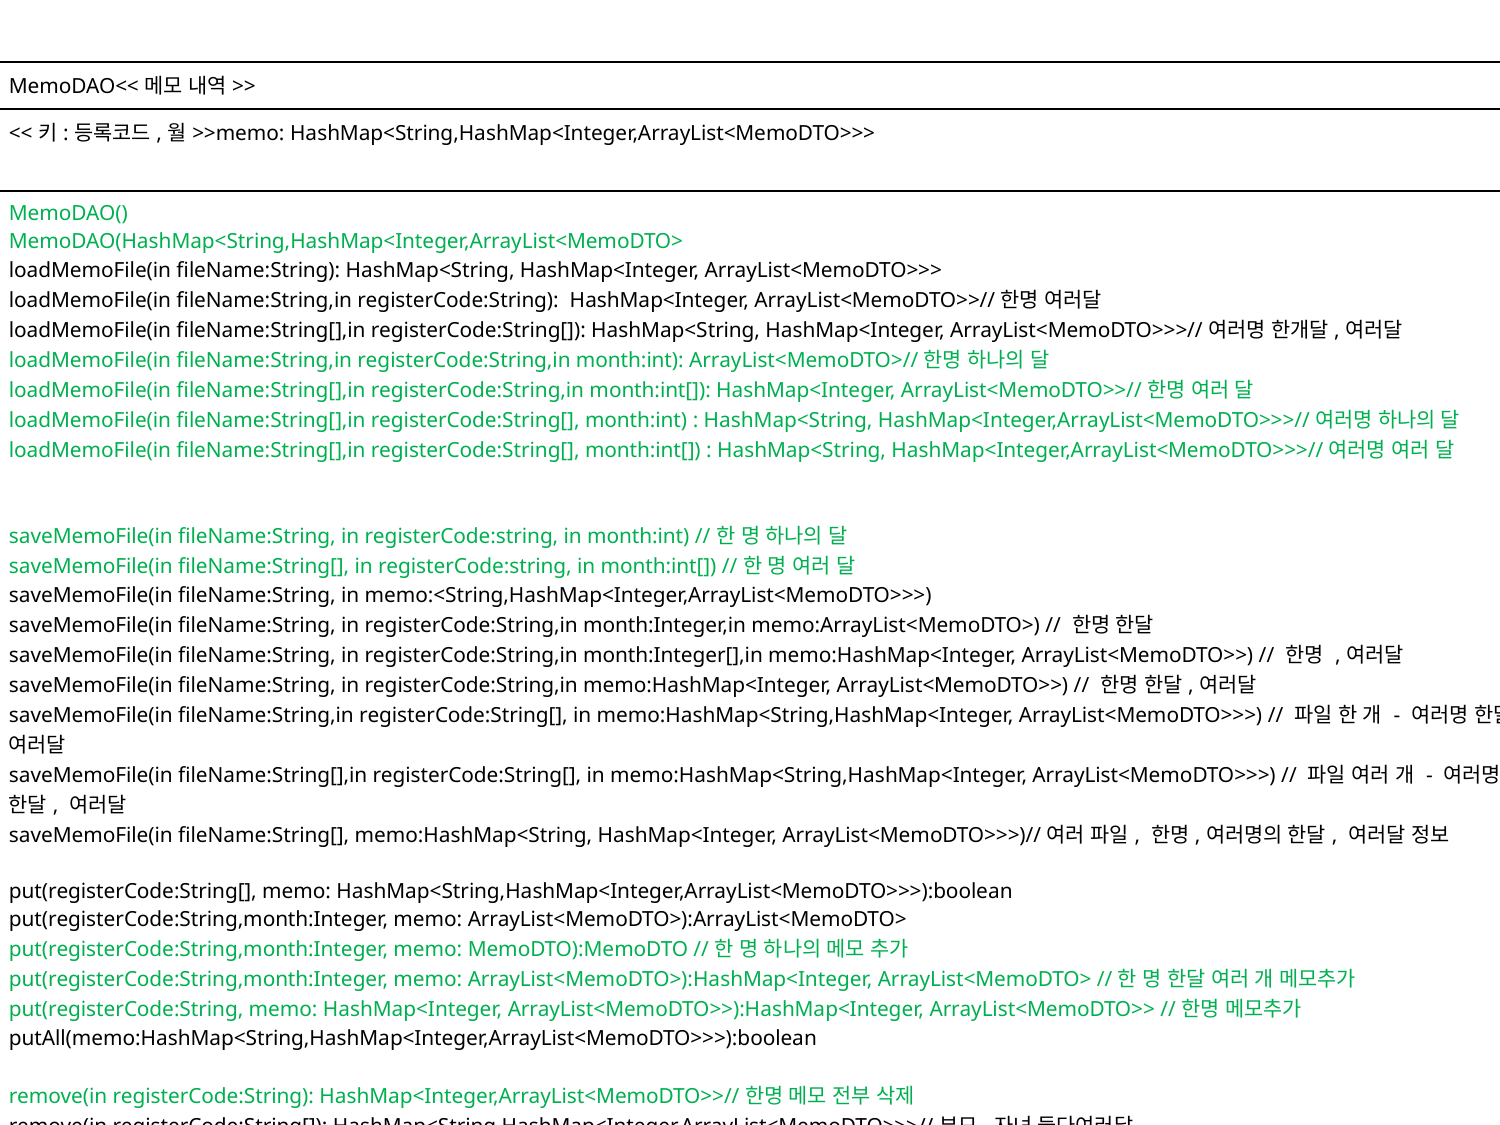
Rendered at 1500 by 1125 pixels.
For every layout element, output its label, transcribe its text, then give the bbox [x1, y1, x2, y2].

table_cell MemoDAO() MemoDAO(HashMap<String,HashMap<Integer,ArrayList<MemoDTO> loadMemoFile(in fileName:String): HashMap<String, HashMap<Integer, ArrayList<MemoDTO>>> loadMemoFile(in fileName:String,in registerCode:String): HashMap<Integer, ArrayList<MemoDTO>>//한명 여러달 loadMemoFile(in fileName:String[],in registerCode:String[]): HashMap<String, HashMap<Integer, ArrayList<MemoDTO>>>//여러명 한개달,여러달 loadMemoFile(in fileName:String,in registerCode:String,in month:int): ArrayList<MemoDTO>//한명 하나의 달 loadMemoFile(in fileName:String[],in registerCode:String,in month:int[]): HashMap<Integer, ArrayList<MemoDTO>>//한명 여러 달 loadMemoFile(in fileName:String[],in registerCode:String[], month:int) : HashMap<String, HashMap<Integer,ArrayList<MemoDTO>>>//여러명 하나의 달 loadMemoFile(in fileName:String[],in registerCode:String[], month:int[]) : HashMap<String, HashMap<Integer,ArrayList<MemoDTO>>>//여러명 여러 달 saveMemoFile(in fileName:String, in registerCode:string, in month:int) //한 명 하나의 달 saveMemoFile(in fileName:String[], in registerCode:string, in month:int[]) //한 명 여러 달 saveMemoFile(in fileName:String, in memo:<String,HashMap<Integer,ArrayList<MemoDTO>>>) saveMemoFile(in fileName:String, in registerCode:String,in month:Integer,in memo:ArrayList<MemoDTO>) // 한명 한달 saveMemoFile(in fileName:String, in registerCode:String,in month:Integer[],in memo:HashMap<Integer, ArrayList<MemoDTO>>) // 한명 ,여러달 saveMemoFile(in fileName:String, in registerCode:String,in memo:HashMap<Integer, ArrayList<MemoDTO>>) // 한명 한달,여러달 saveMemoFile(in fileName:String,in registerCode:String[], in memo:HashMap<String,HashMap<Integer, ArrayList<MemoDTO>>>) // 파일 한 개 - 여러명 한달, 여러달 saveMemoFile(in fileName:String[],in registerCode:String[], in memo:HashMap<String,HashMap<Integer, ArrayList<MemoDTO>>>) // 파일 여러 개 - 여러명 한달, 여러달 saveMemoFile(in fileName:String[], memo:HashMap<String, HashMap<Integer, ArrayList<MemoDTO>>>)//여러 파일, 한명,여러명의 한달, 여러달 정보 put(registerCode:String[], memo: HashMap<String,HashMap<Integer,ArrayList<MemoDTO>>>):boolean put(registerCode:String,month:Integer, memo: ArrayList<MemoDTO>):ArrayList<MemoDTO> put(registerCode:String,month:Integer, memo: MemoDTO):MemoDTO //한 명 하나의 메모 추가 put(registerCode:String,month:Integer, memo: ArrayList<MemoDTO>):HashMap<Integer, ArrayList<MemoDTO> //한 명 한달 여러 개 메모추가 put(registerCode:String, memo: HashMap<Integer, ArrayList<MemoDTO>>):HashMap<Integer, ArrayList<MemoDTO>> //한명 메모추가 putAll(memo:HashMap<String,HashMap<Integer,ArrayList<MemoDTO>>>):boolean remove(in registerCode:String): HashMap<Integer,ArrayList<MemoDTO>>//한명 메모 전부 삭제 remove(in registerCode:String[]): HashMap<String,HashMap<Integer,ArrayList<MemoDTO>>>//부모,자녀 둘다여러달 remove(in registerCode:String,in month:int): HashMap<Integer,ArrayList<MemoDTO>>//한명, 한 달 메모 전부 삭제 remove(in registerCode:String,in month:int[]): HashMap<Integer,ArrayList<MemoDTO>>//한명, 여러 달 메모 전부 삭제 remove(in registerCode:String[],in month:Integer): HashMap<String,ArrayList<MemoDTO>>//부모,자녀 둘다 한 개의 달 지우기 replace(in registerCode:String, in memo:HashMap<Integer,ArrayList<MemoDTO>>): HashMap<Integer,ArrayList<MemoDTO>>//한 명 replace(in registerCode:String[], in memo:HashMap<Integer,ArrayList<MemoDTO>>): HashMap<Integer,ArrayList<MemoDTO>>//여러명의 한달,여러달 replaceAll(in memo:HashMap<String, HashMap<Integer,ArrayList<MemoDTO>>>):boolean//모두삭제 get(in registerCode:String): HashMap<Integer, ArrayList<MemoDTO>> // 한명의 여러 달 get(in registerCode:String,in month:int): ArrayList<MemoDTO> // 한명의 한달 get(in registerCode:String[],in month:int): HashMap<String, ArrayList<MemoDTO>> //여러명의 한달 get(in registerCode:String[],in month:int []): HashMap<String, HashMap<Integer, ArrayList<MemoDTO>>>//여러명의 여러달 getMemoMap():HashMap<String,HashMap<Integer,ArrayList<MemoDTO>>> setMemoMap(memo:HashMap<String,HashMap<Integer,ArrayList<MemoDTO>>>) toString():String [0, 192, 1500, 1125]
table_cell <<키:등록코드,월>>memo: HashMap<String,HashMap<Integer,ArrayList<MemoDTO>>> [0, 110, 1500, 190]
table_header MemoDAO<<메모 내역>> [0, 63, 1500, 108]
